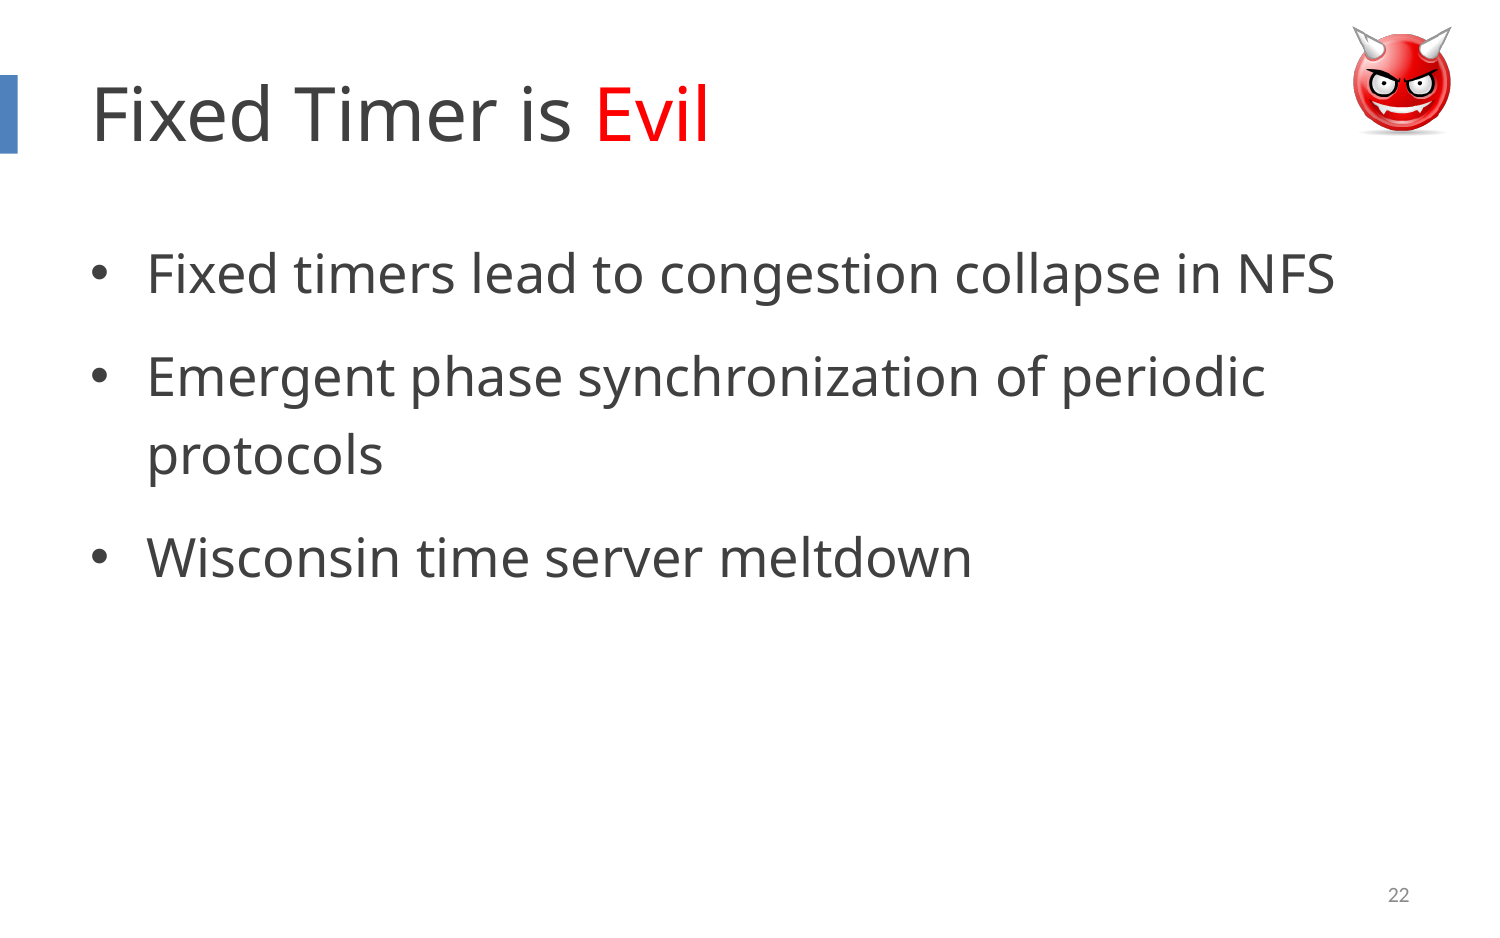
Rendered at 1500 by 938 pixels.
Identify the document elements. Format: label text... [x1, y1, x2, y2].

list Fixed timers lead to congestion collapse in NFS Emergent phase synchronization of periodic protocols Wisconsin time server meltdown [75, 218, 1425, 838]
title Fixed Timer is Evil [75, 37, 1425, 186]
picture [1340, 20, 1463, 143]
slide_number 22 [1074, 868, 1425, 919]
